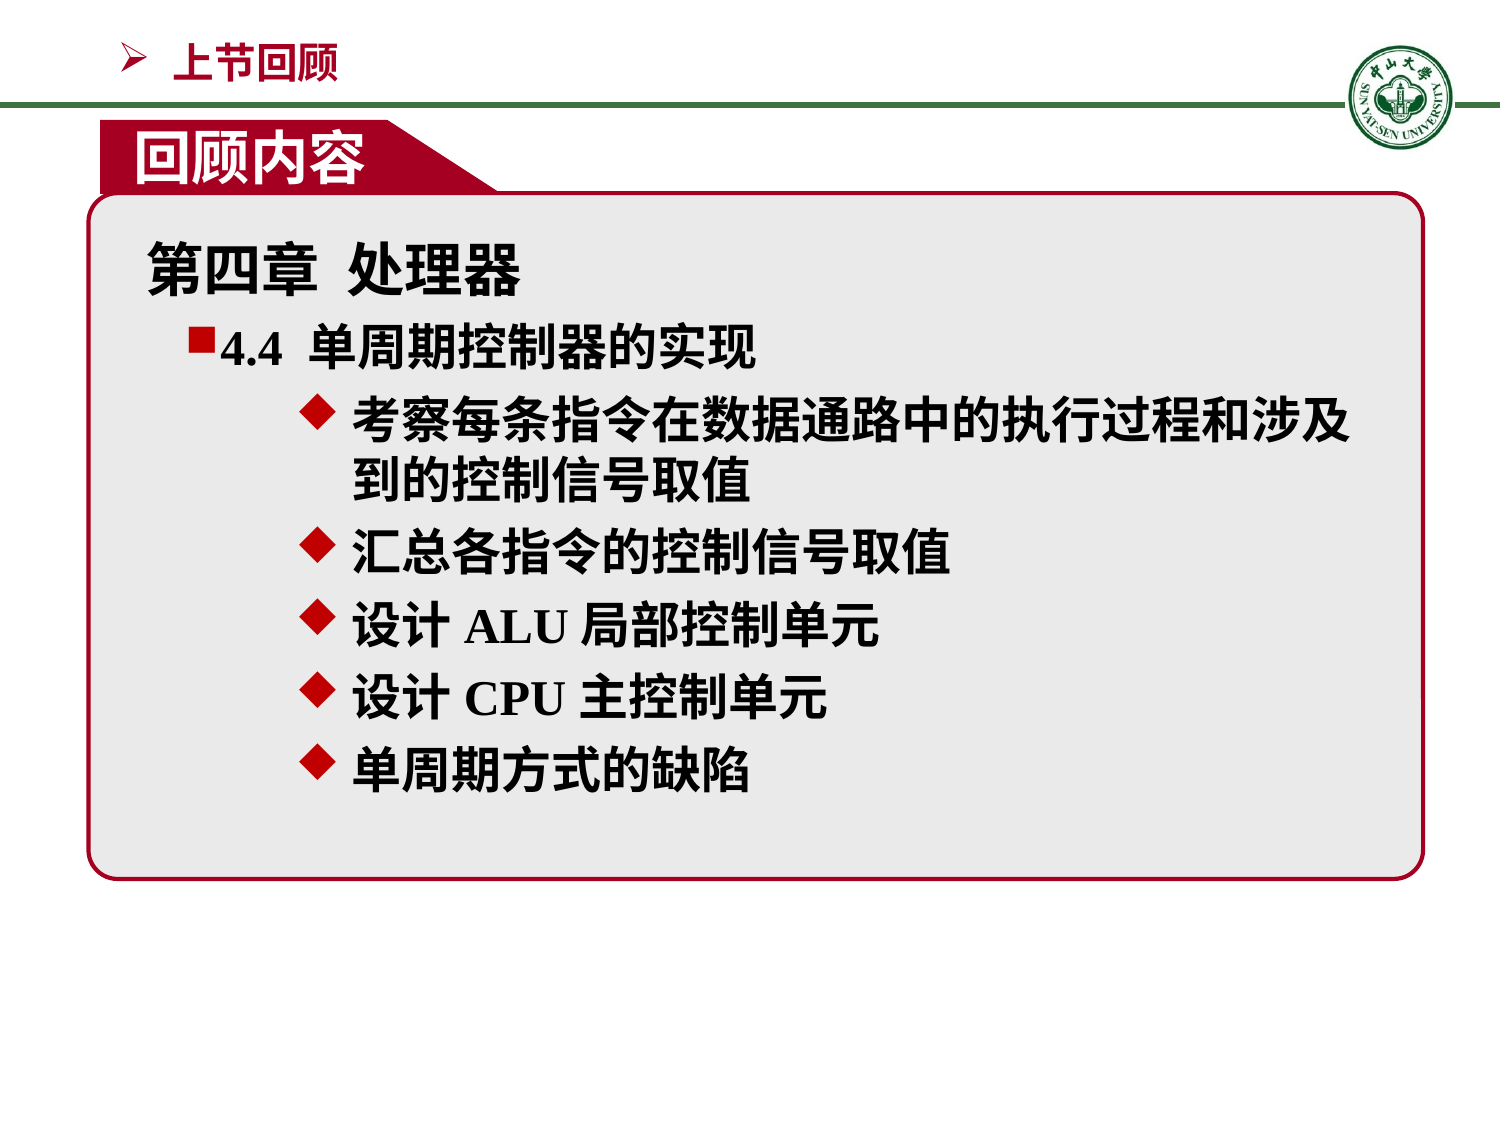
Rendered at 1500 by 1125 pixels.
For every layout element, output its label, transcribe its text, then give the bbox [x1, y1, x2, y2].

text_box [88, 113, 1424, 887]
picture [1345, 42, 1455, 152]
text_box 上节回顾 [102, 28, 588, 95]
